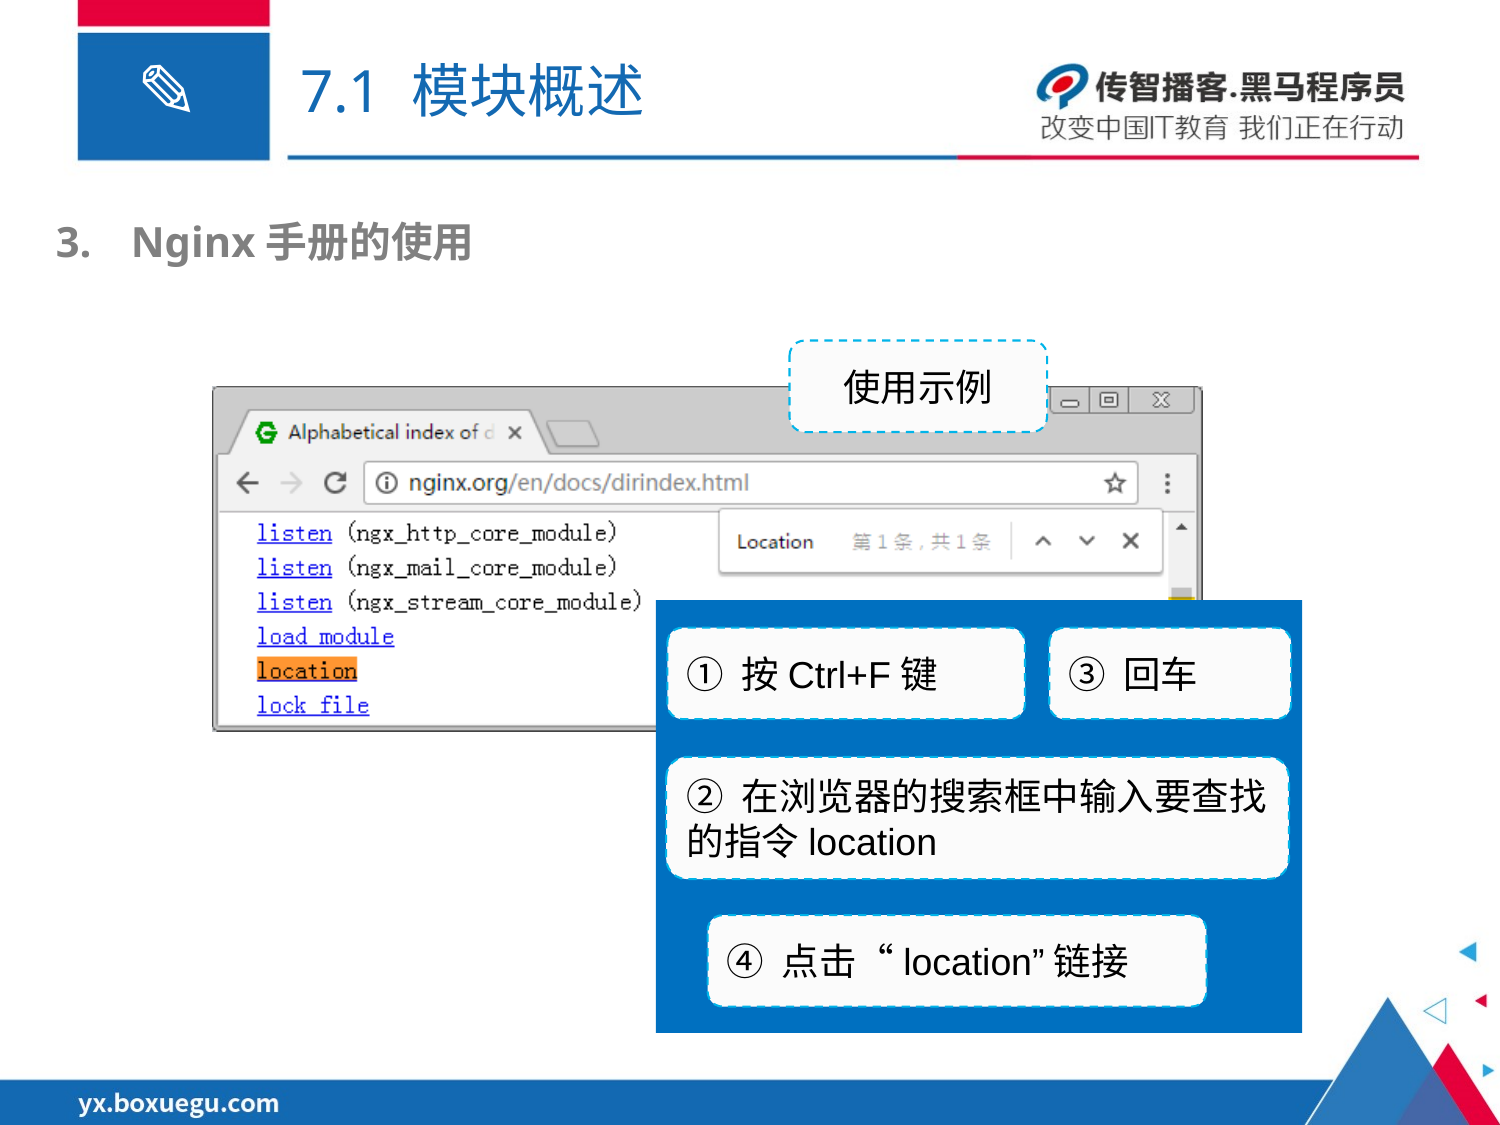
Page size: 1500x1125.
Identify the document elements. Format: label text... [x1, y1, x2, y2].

text_box [654, 598, 1304, 1035]
title 7.1 模块概述 [285, 25, 1137, 153]
text_box ④ 点击“location”链接 [705, 913, 1209, 1009]
text_box ③ 回车 [1207, 625, 1294, 722]
picture [0, 0, 1500, 1125]
text_box ② 在浏览器的搜索框中输入要查找的指令location [664, 754, 1292, 882]
text_box Nginx手册的使用 [41, 208, 1424, 274]
text_box 使用示例 [787, 338, 1050, 384]
